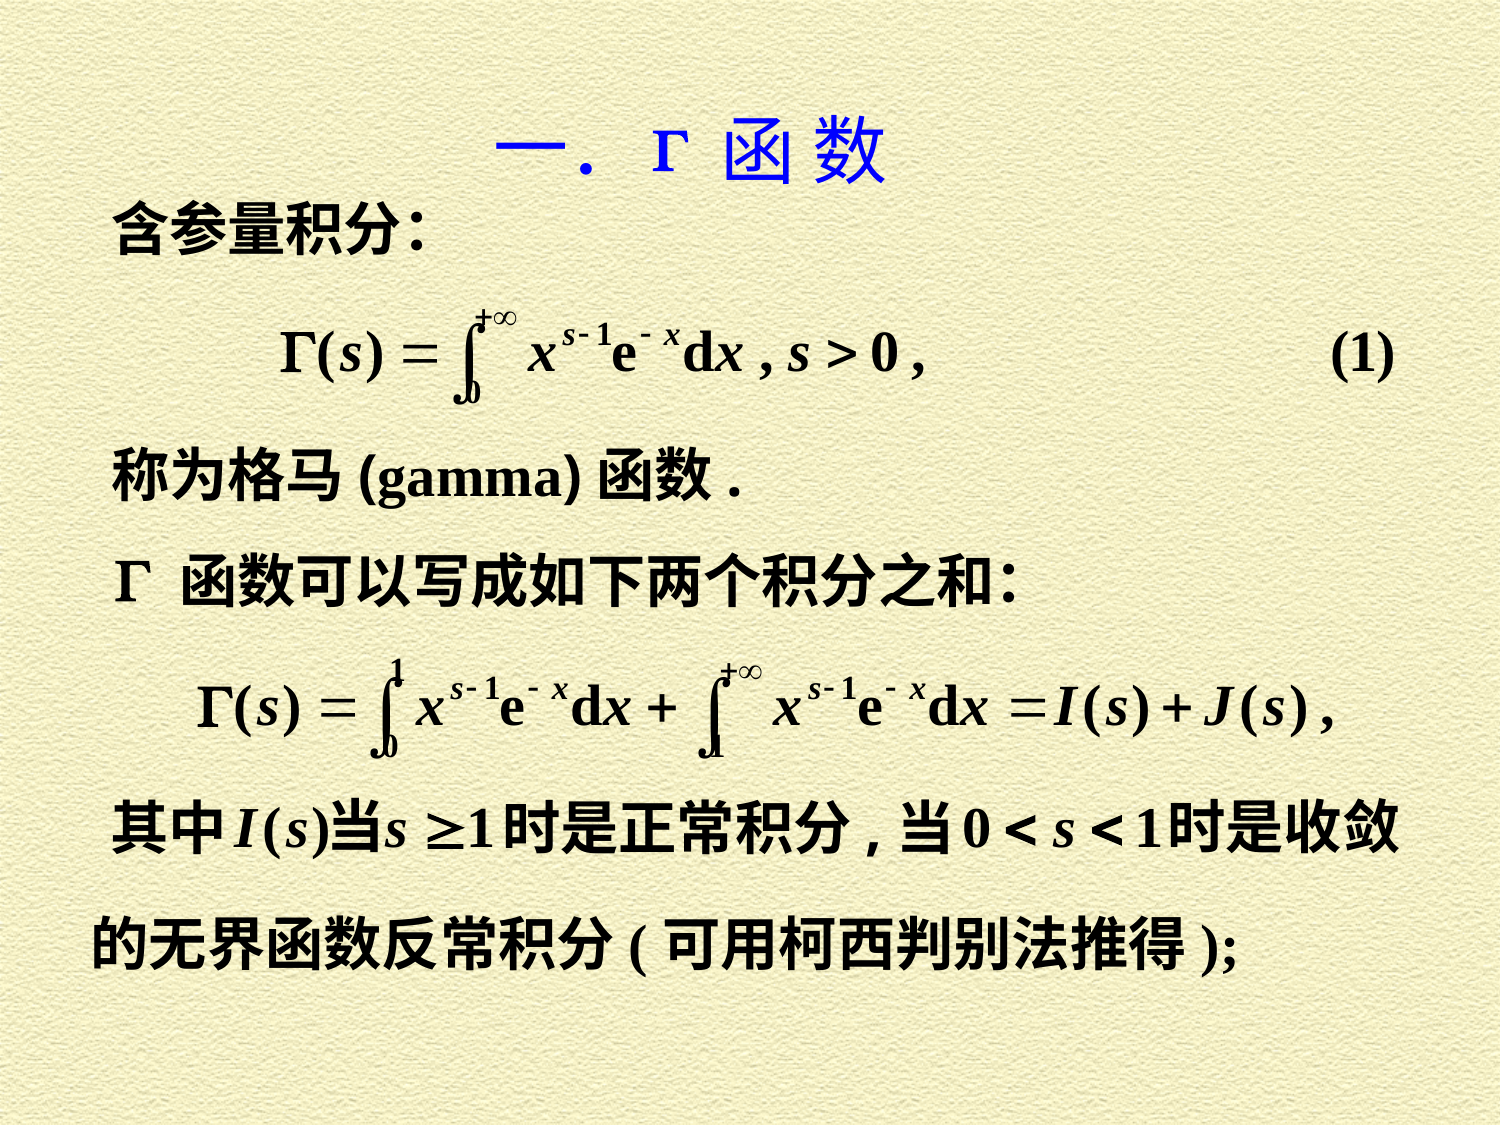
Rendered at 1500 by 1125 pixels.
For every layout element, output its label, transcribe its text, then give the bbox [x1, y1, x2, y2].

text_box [277, 296, 1398, 409]
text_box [478, 93, 936, 202]
text_box 称为格马(gamma)函数. [96, 430, 758, 515]
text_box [94, 782, 1424, 870]
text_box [194, 650, 1337, 764]
picture [0, 0, 1500, 1125]
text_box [112, 536, 1072, 622]
text_box 的无界函数反常积分(可用柯西判别法推得); [75, 882, 1274, 988]
text_box 含参量积分： [96, 184, 476, 270]
